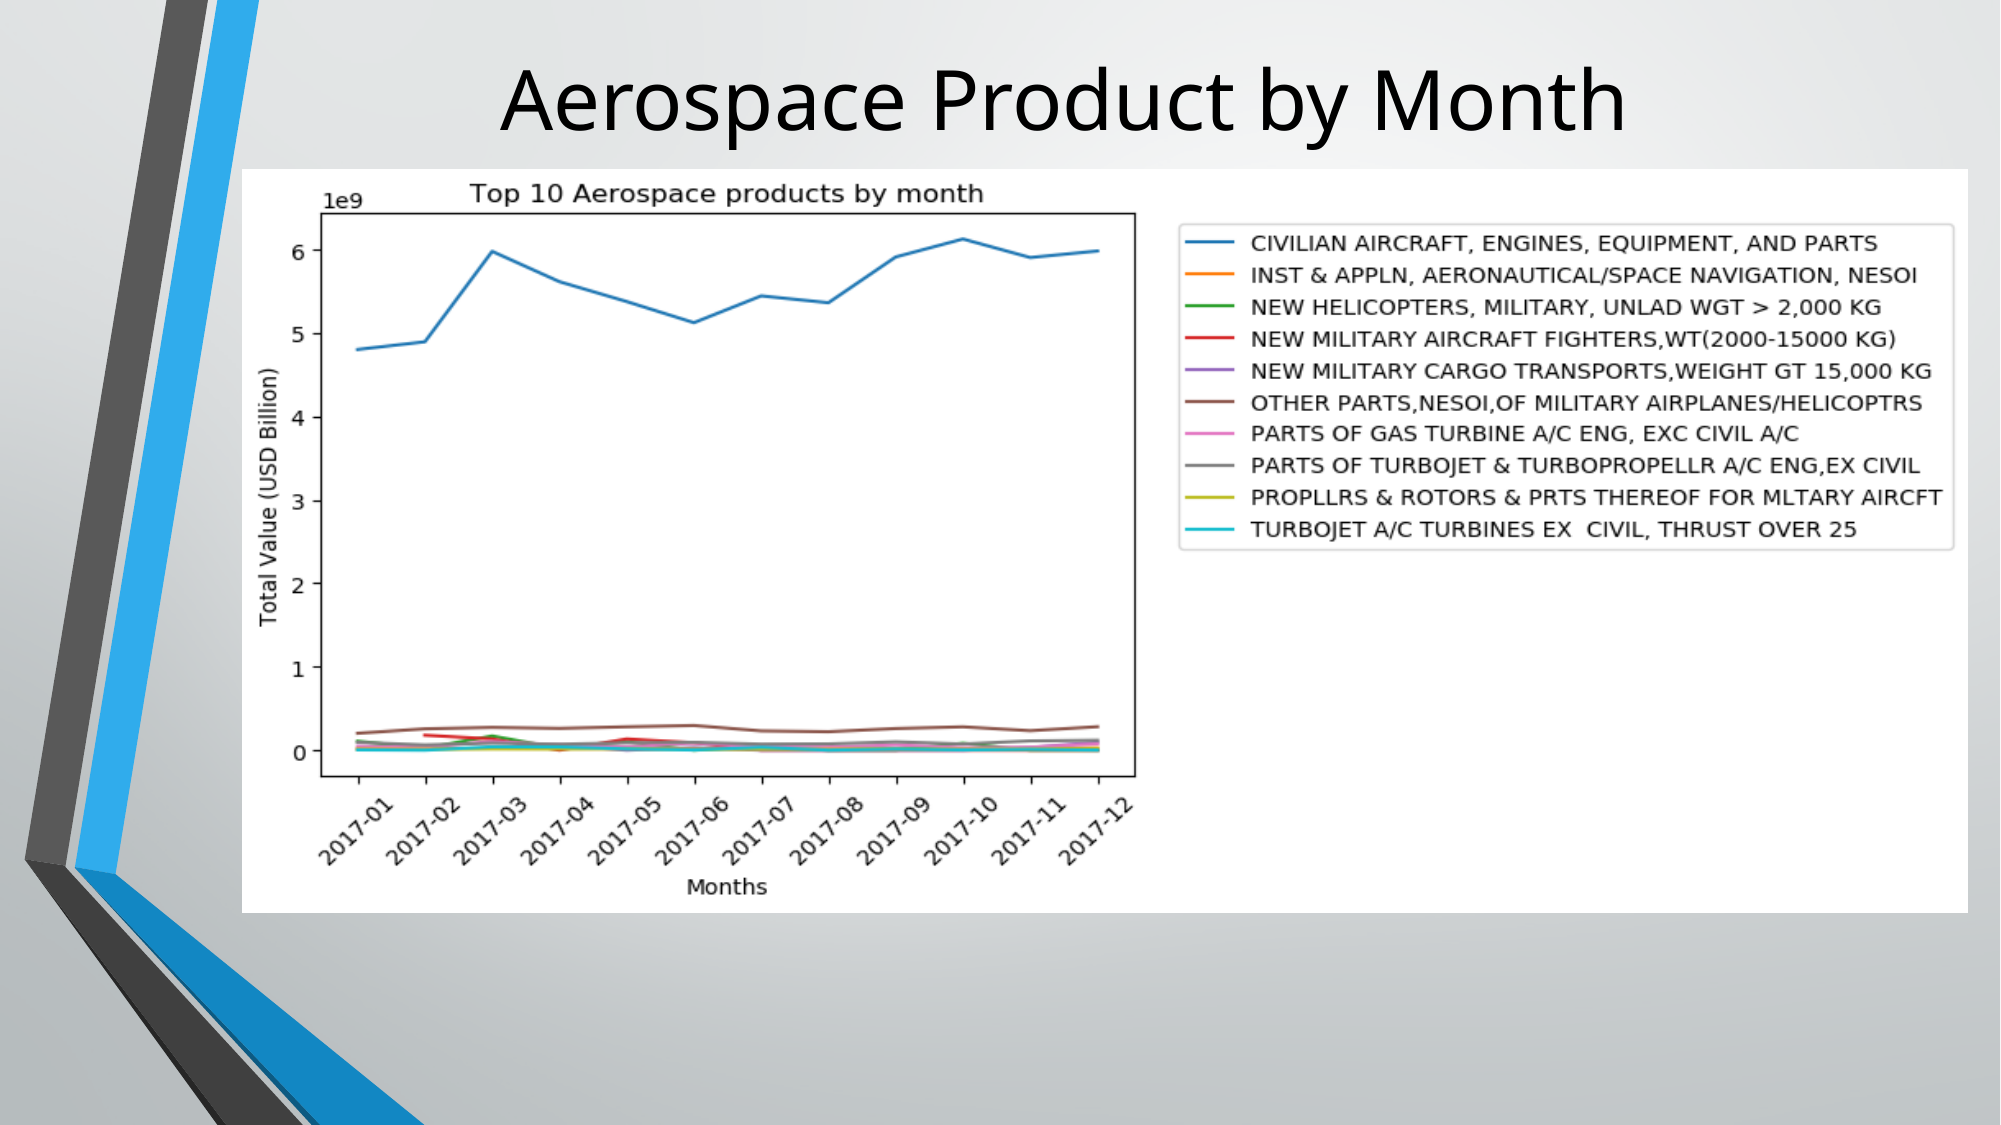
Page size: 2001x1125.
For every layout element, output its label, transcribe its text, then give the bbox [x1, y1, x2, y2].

title Aerospace Product by Month [243, 0, 1887, 168]
picture [242, 168, 1968, 914]
